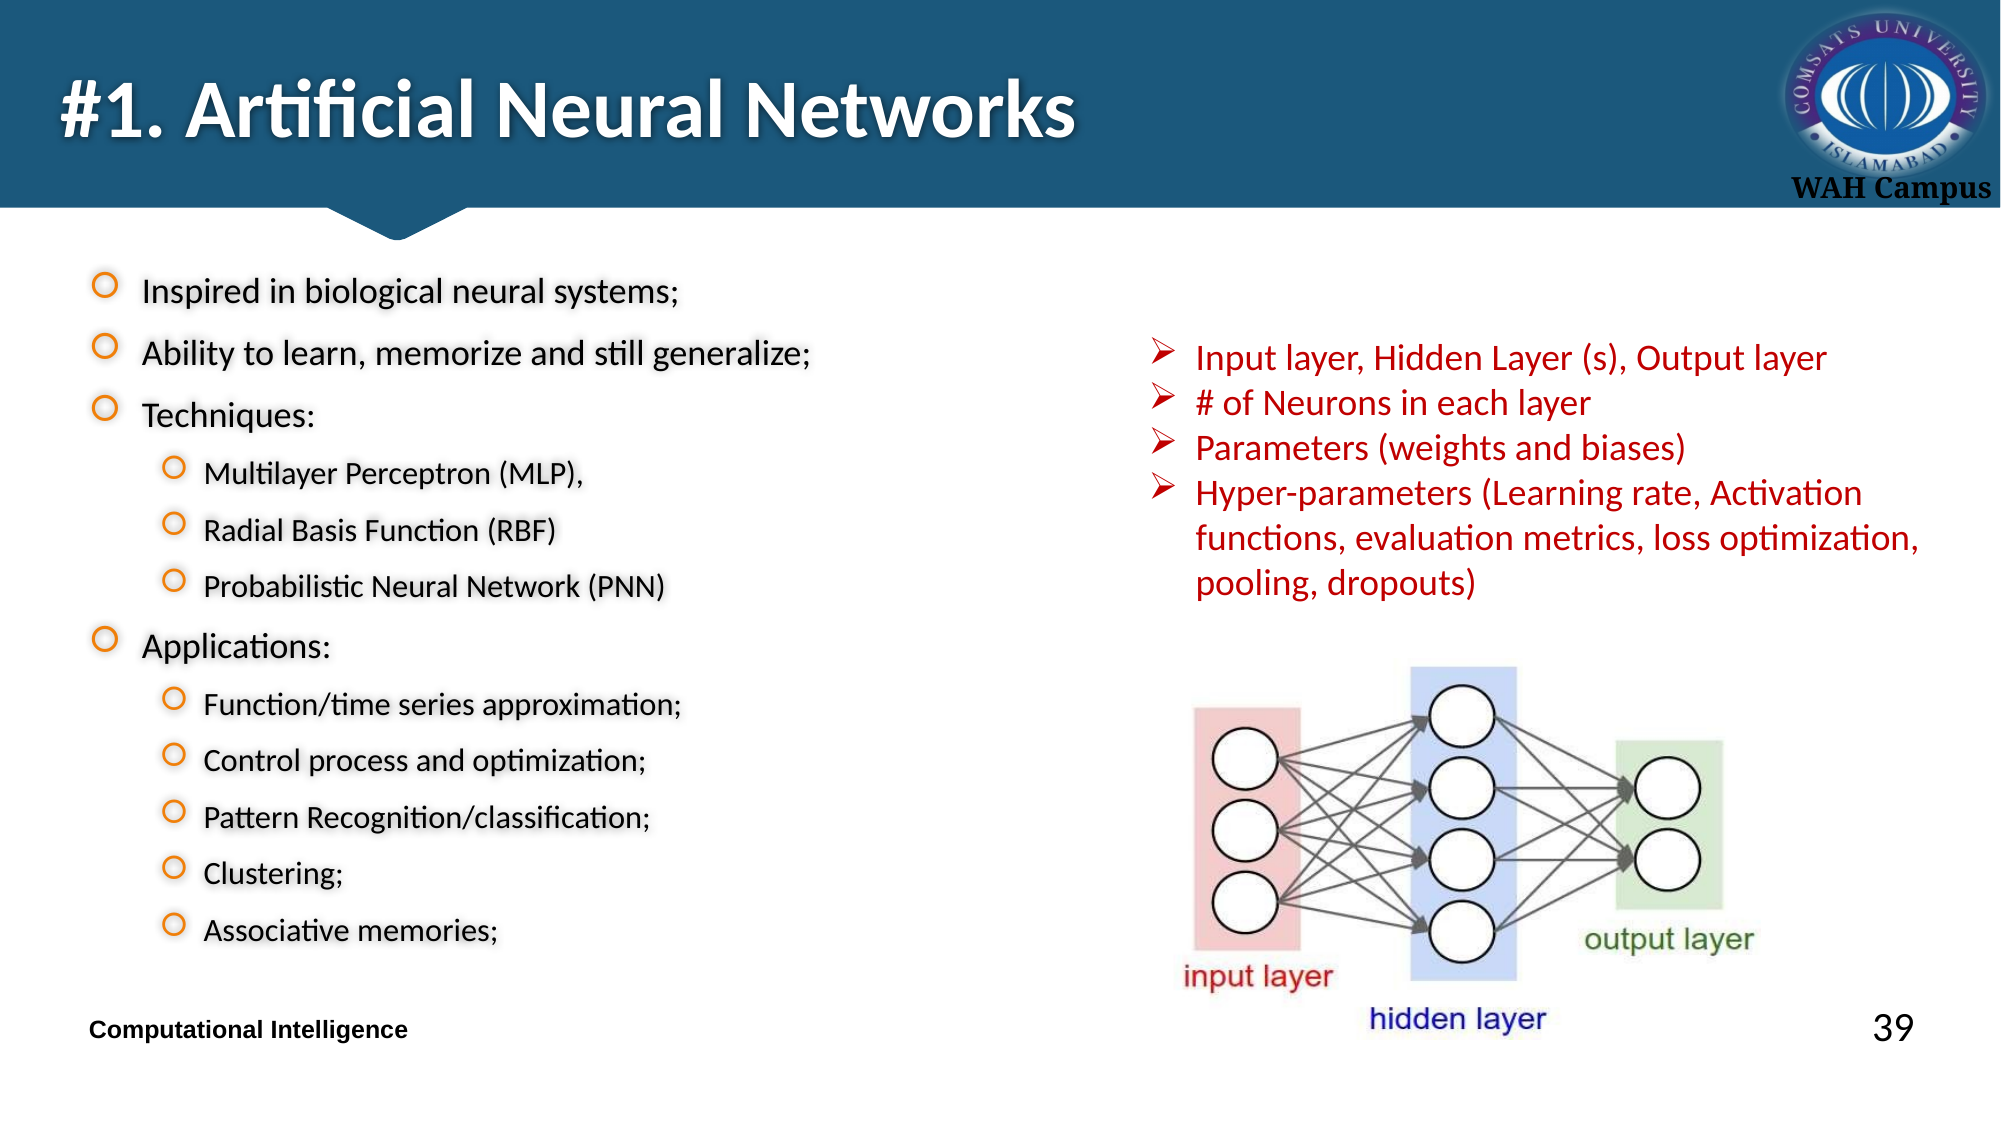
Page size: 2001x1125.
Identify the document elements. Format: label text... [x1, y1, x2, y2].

slide_number 39 [1770, 989, 1930, 1052]
title #1. Artificial Neural Networks [45, 2, 1771, 207]
picture [1791, 19, 1980, 170]
text_box Input layer, Hidden Layer (s), Output layer # of Neurons in each layer Parameters (weights and biases) Hyper-parameters (Learning rate, Activation functions, evaluation metrics, loss optimization, pooling, dropouts) [1133, 325, 1943, 611]
footer Computational Intelligence [74, 991, 1433, 1051]
text_box [1173, 658, 1761, 1040]
list Inspired in biological neural systems; Ability to learn, memorize and still generalize; Techniques: Multilayer Perceptron (MLP), Radial Basis Function (RBF) Probabilistic Neural Network (PNN) Applications: Function/time series approximation; Control process and optimization; Pattern Recognition/classification; Clustering; Associative memories; [74, 260, 1926, 962]
